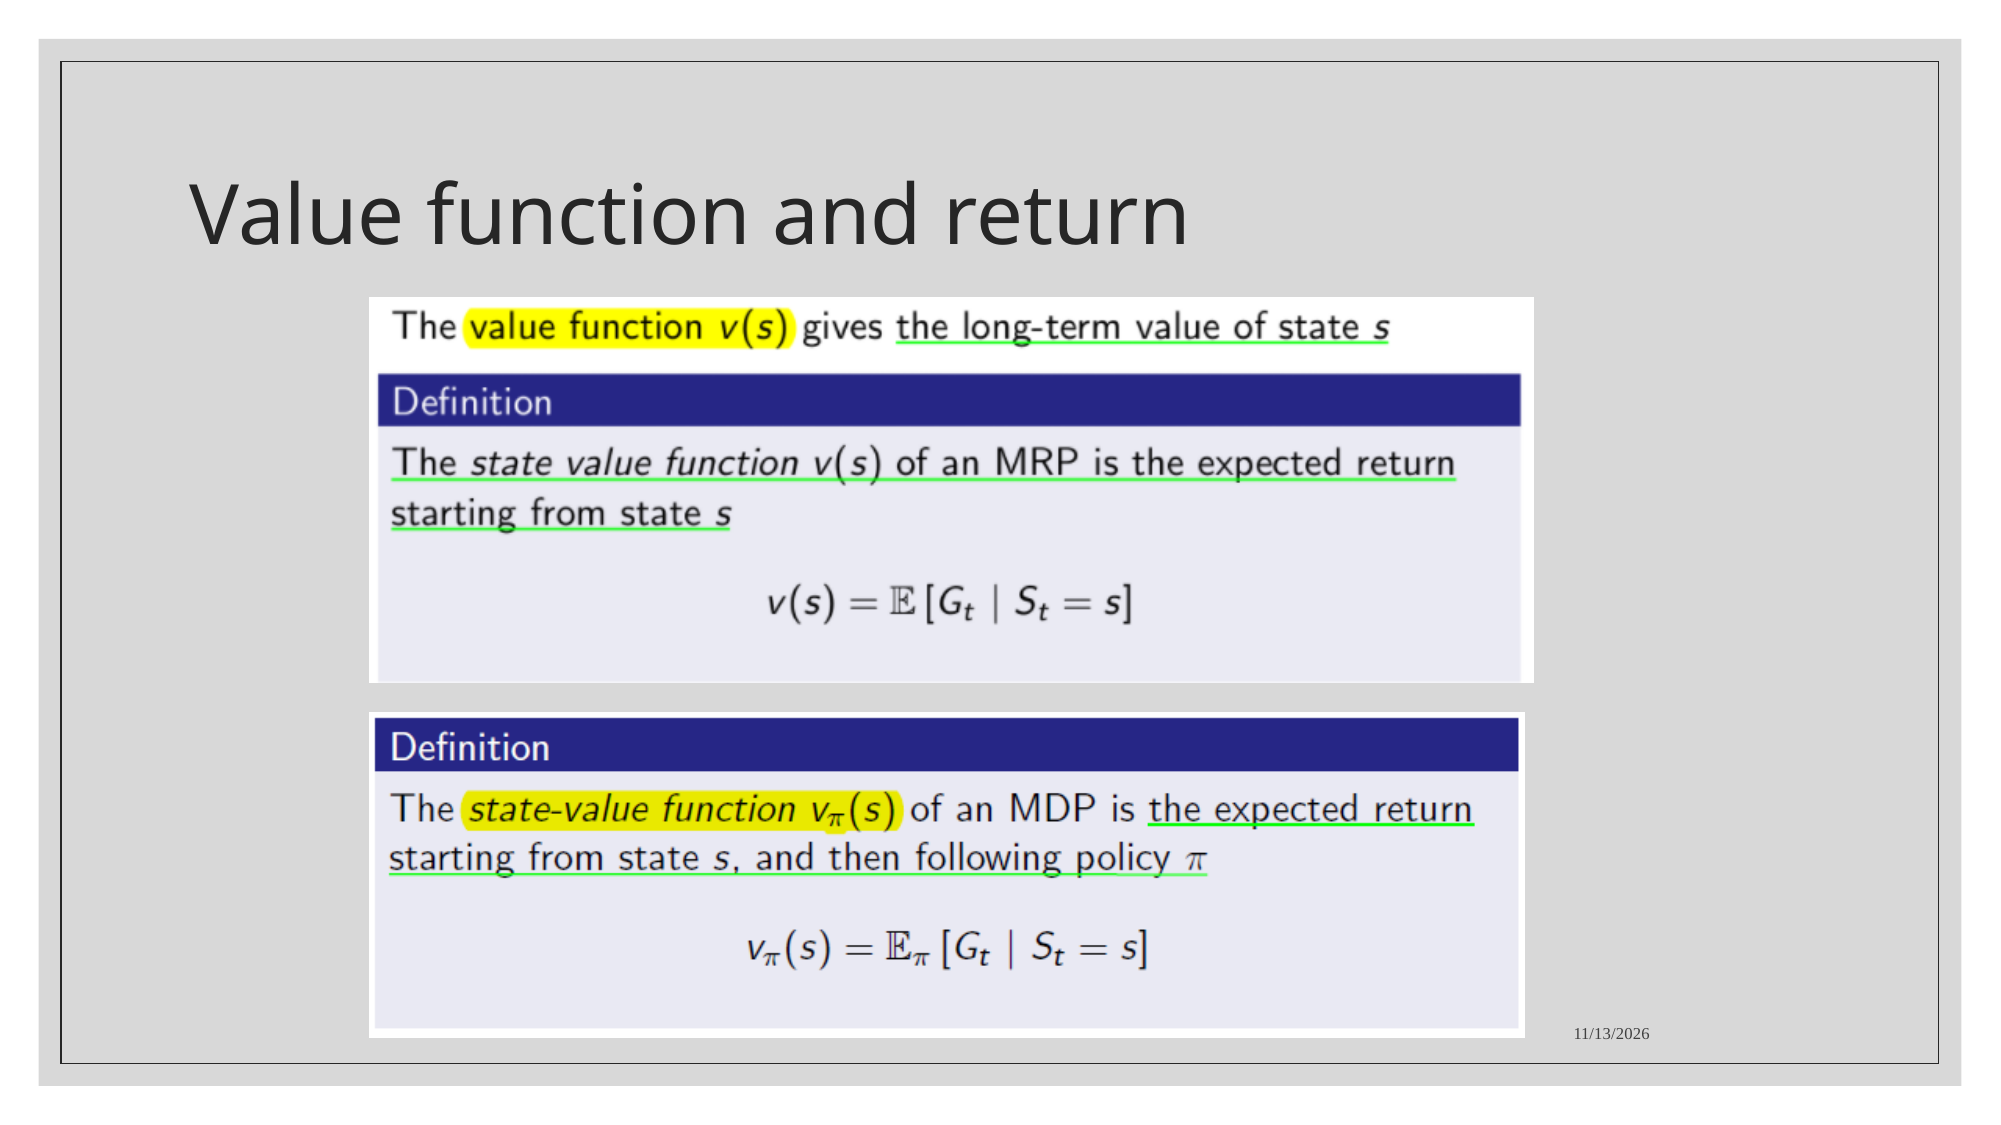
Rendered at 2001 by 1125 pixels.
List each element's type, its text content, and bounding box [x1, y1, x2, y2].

title Value function and return [174, 105, 1825, 331]
picture [369, 712, 1525, 1038]
picture [369, 297, 1534, 684]
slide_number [1190, 990, 1665, 1050]
